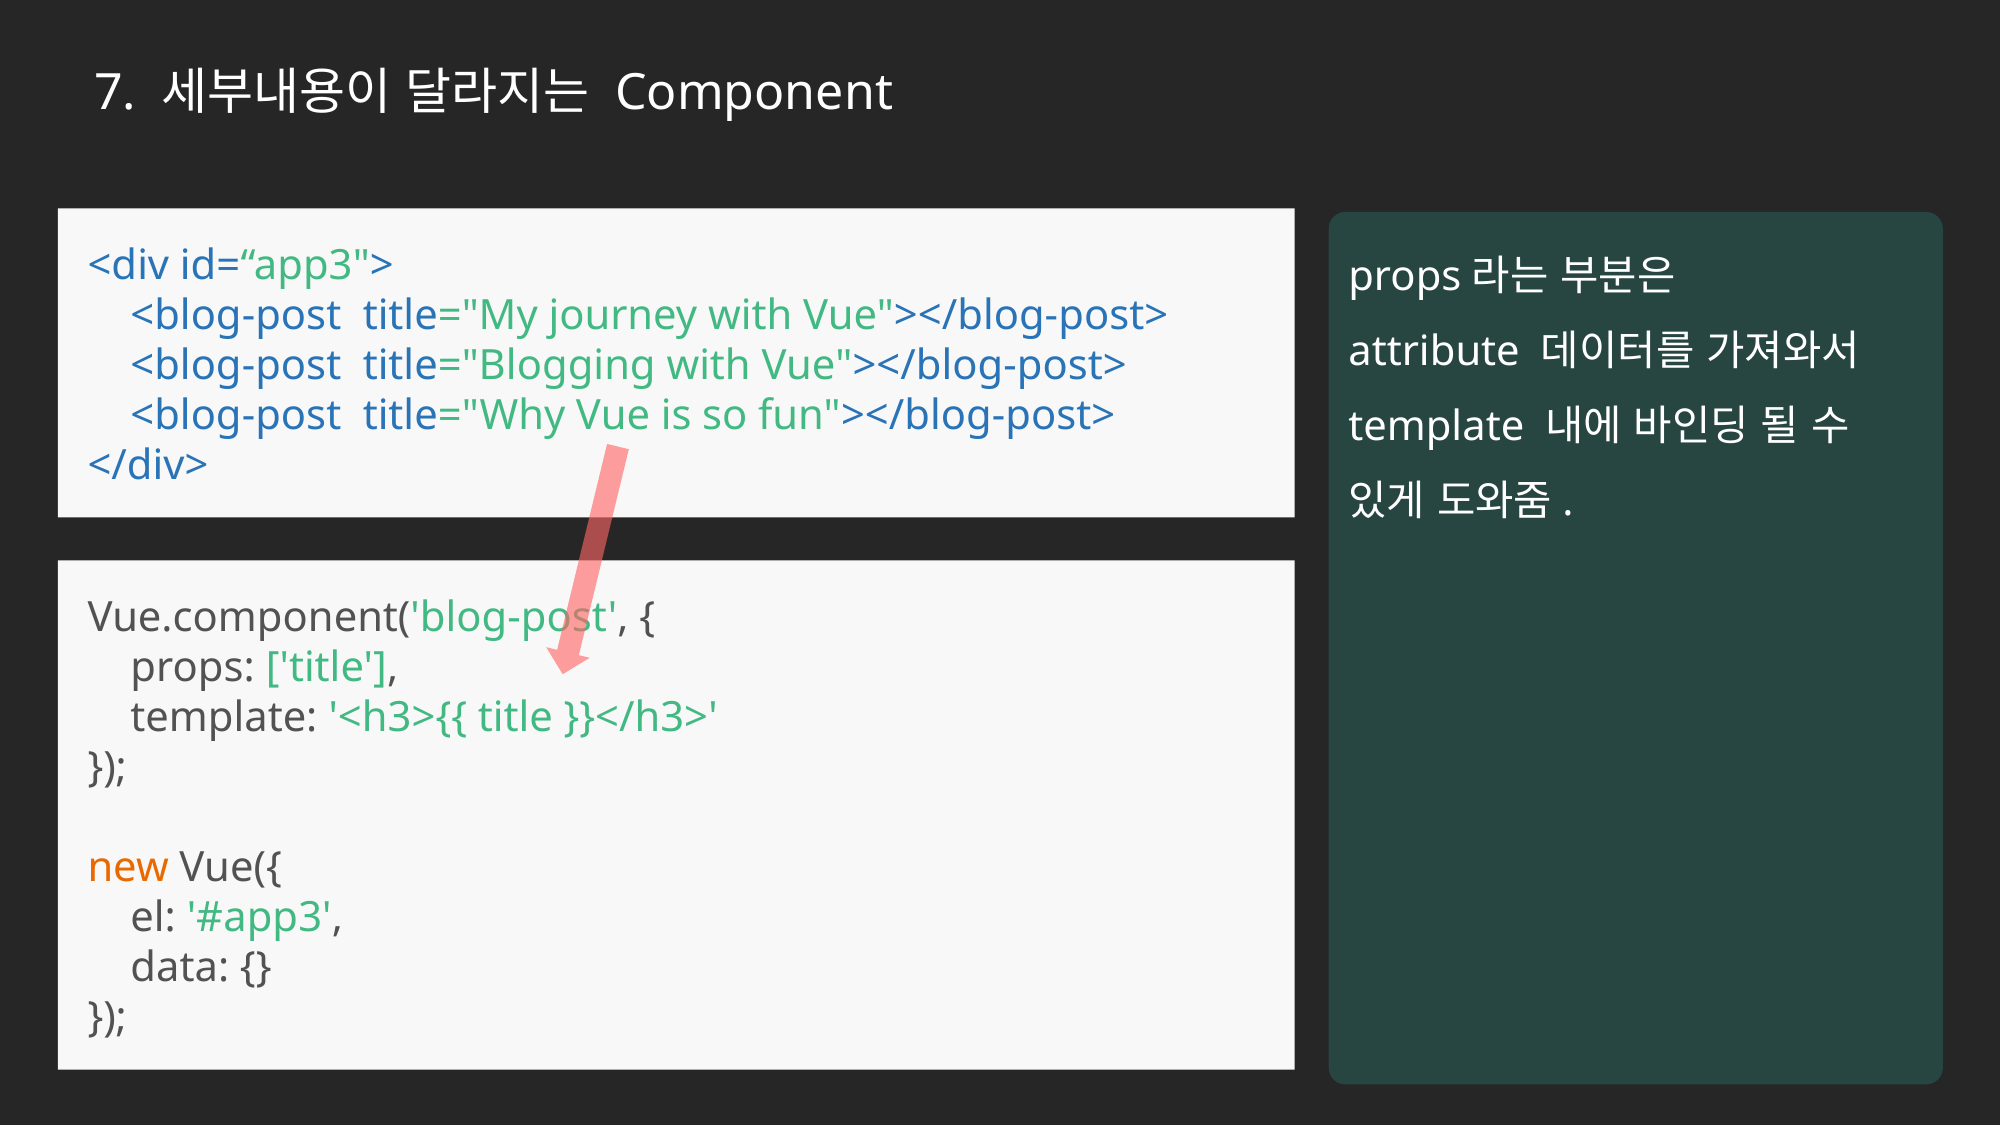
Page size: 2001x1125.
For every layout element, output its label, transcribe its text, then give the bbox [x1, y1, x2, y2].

text_box <div id=“app3"> <blog-post title="My journey with Vue"></blog-post> <blog-post title="Blogging with Vue"></blog-post> <blog-post title="Why Vue is so fun"></blog-post> </div> [57, 208, 1295, 518]
text_box 7. 세부내용이 달라지는 Component [79, 45, 1168, 127]
text_box Vue.component('blog-post', { props: ['title'], template: '<h3>{{ title }}</h3>' }); new Vue({ el: '#app3', data: {} }); [57, 560, 1295, 1070]
text_box [544, 442, 631, 676]
text_box props라는 부분은 attribute 데이터를 가져와서 template 내에 바인딩 될 수 있게 도와줌. [1327, 210, 1944, 1086]
